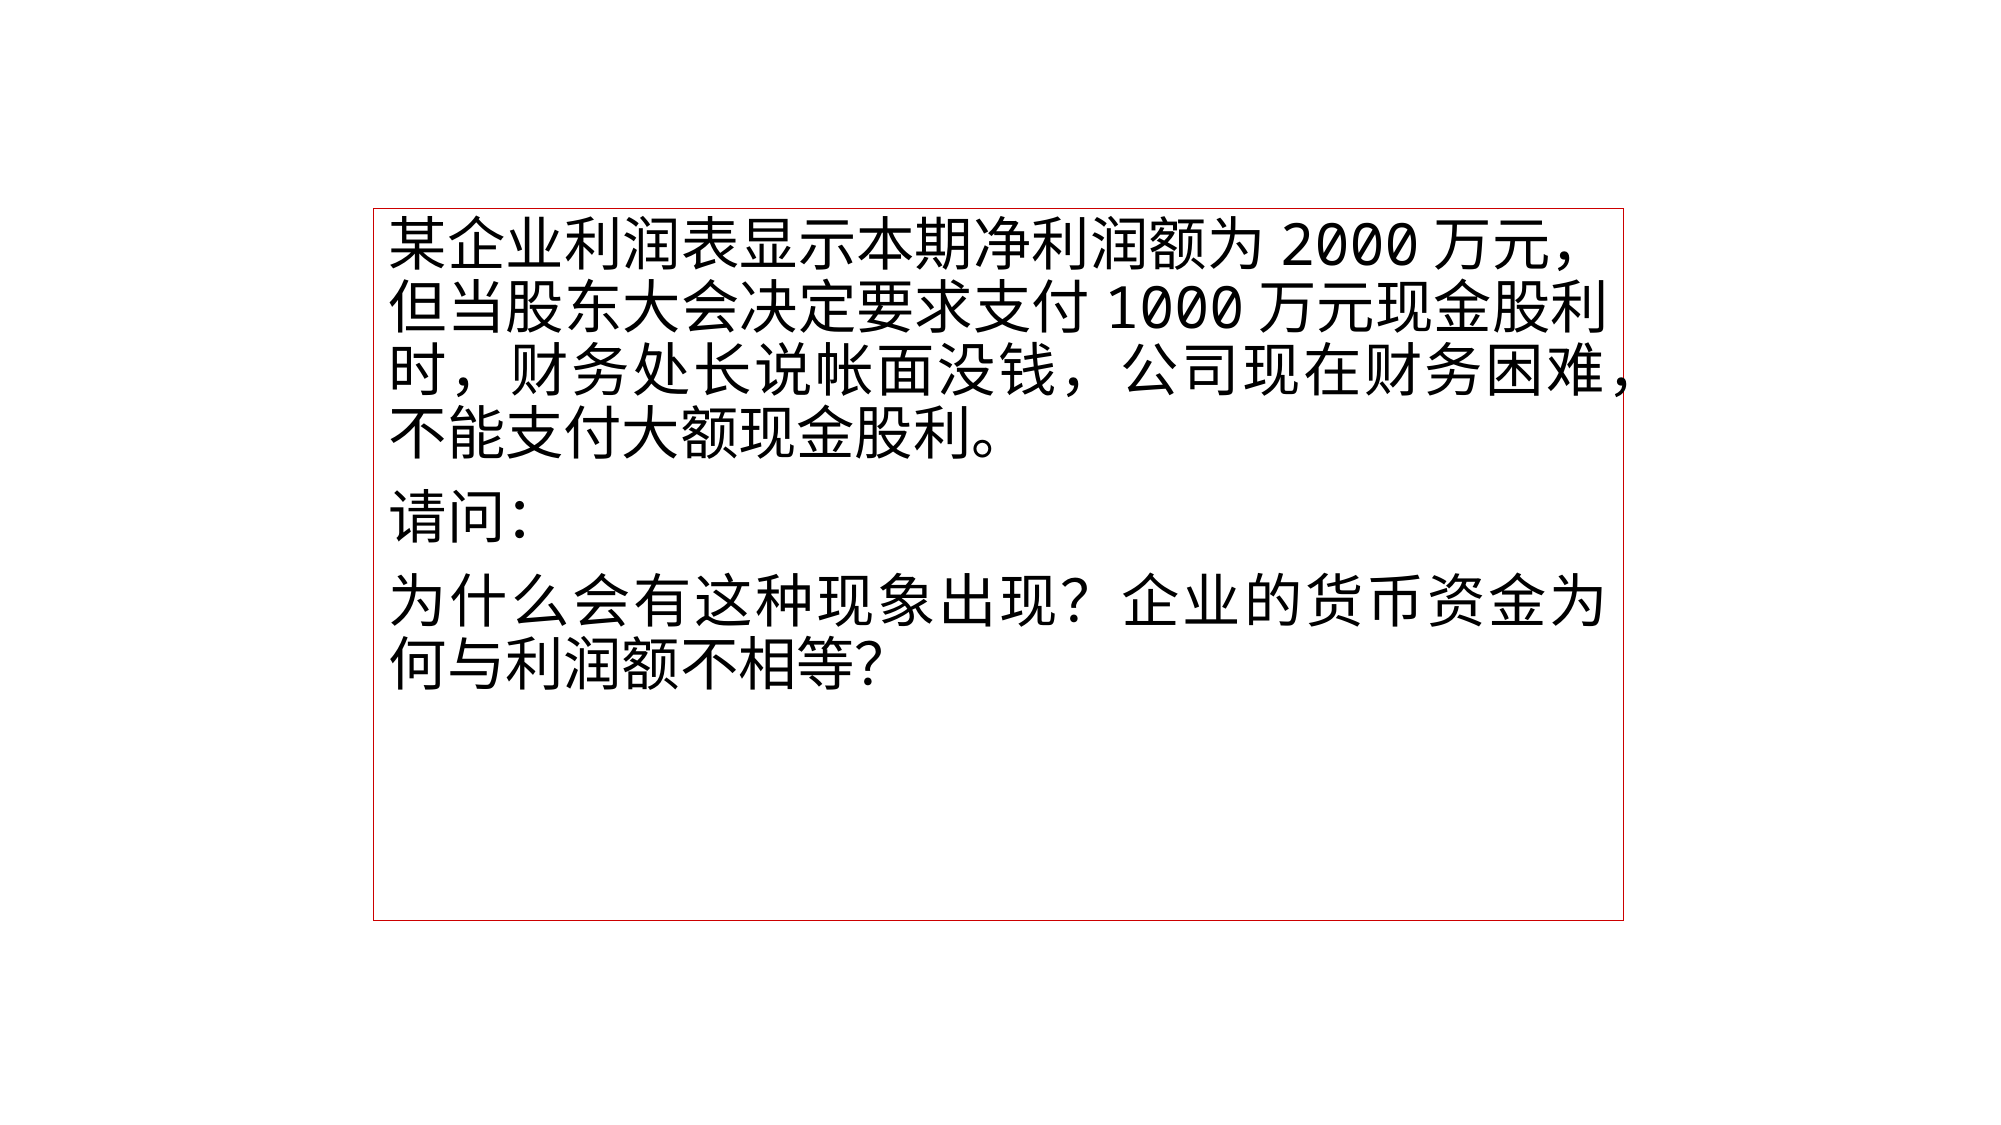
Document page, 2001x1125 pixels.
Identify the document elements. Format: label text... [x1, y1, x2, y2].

list 某企业利润表显示本期净利润额为2000万元，但当股东大会决定要求支付1000万元现金股利时，财务处长说帐面没钱，公司现在财务困难，不能支付大额现金股利。 请问： 为什么会有这种现象出现？企业的货币资金为何与利润额不相等？ [373, 208, 1624, 921]
